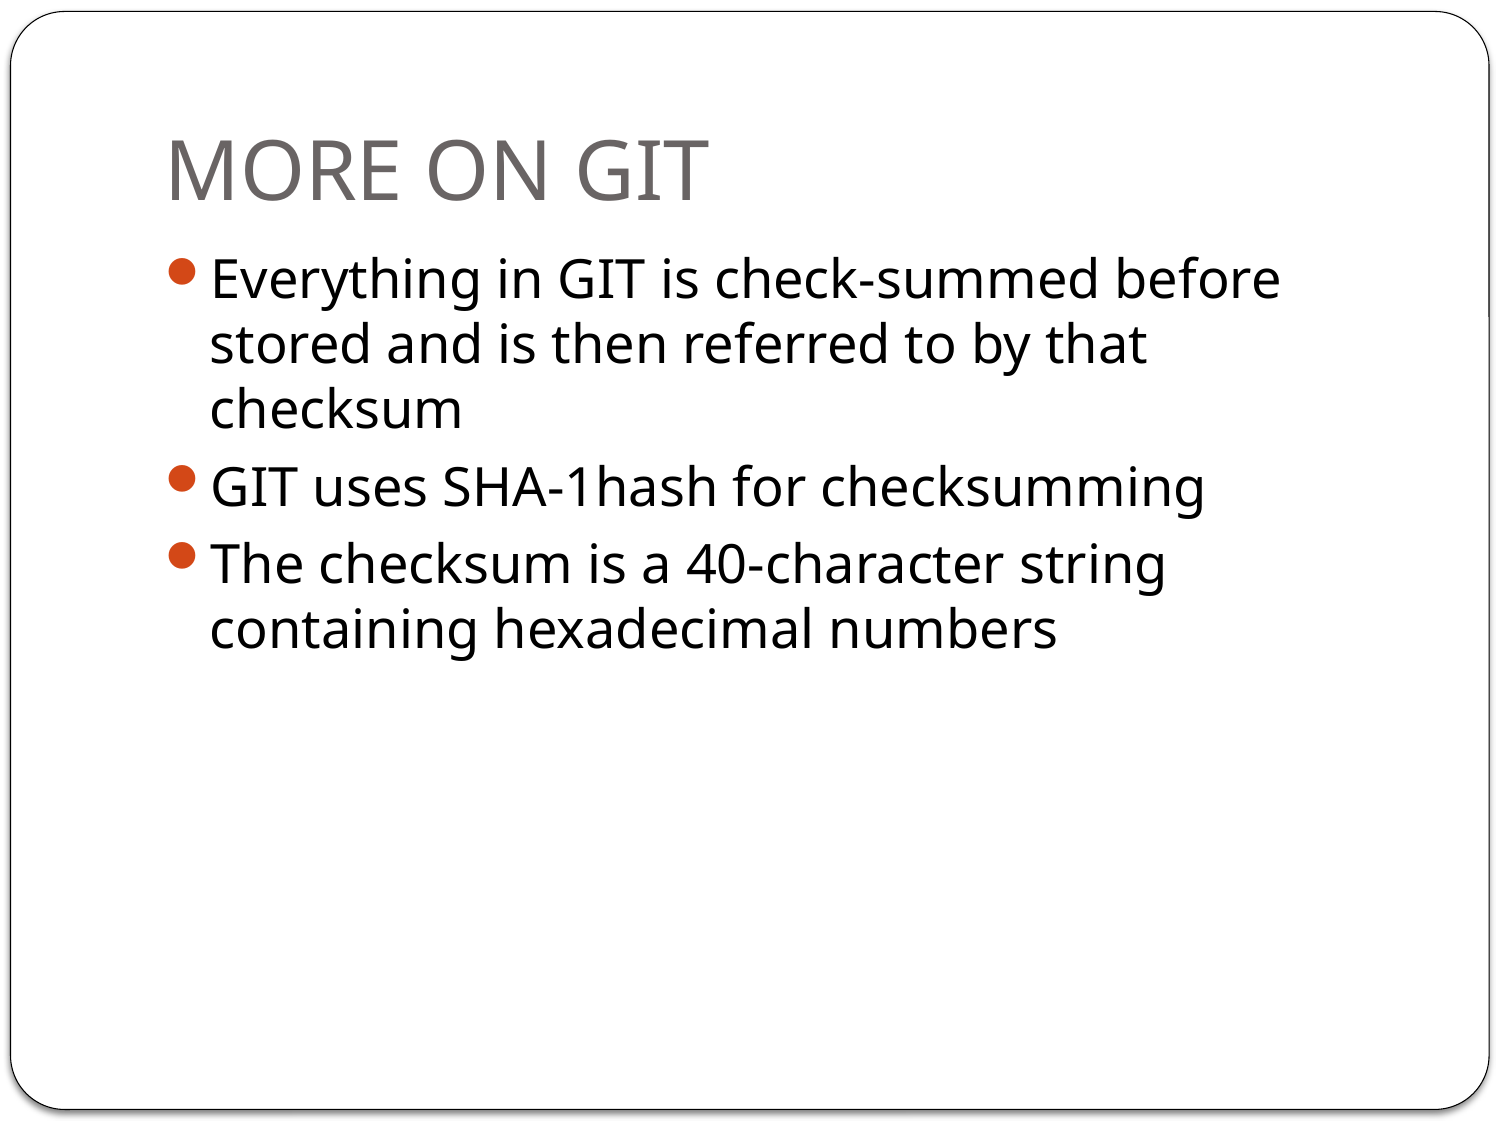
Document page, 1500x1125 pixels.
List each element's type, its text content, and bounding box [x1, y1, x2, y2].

list Everything in GIT is check-summed before stored and is then referred to by that checksum GIT uses SHA-1hash for checksumming The checksum is a 40-character string containing hexadecimal numbers [150, 237, 1425, 988]
title MORE ON GIT [150, 45, 1425, 233]
